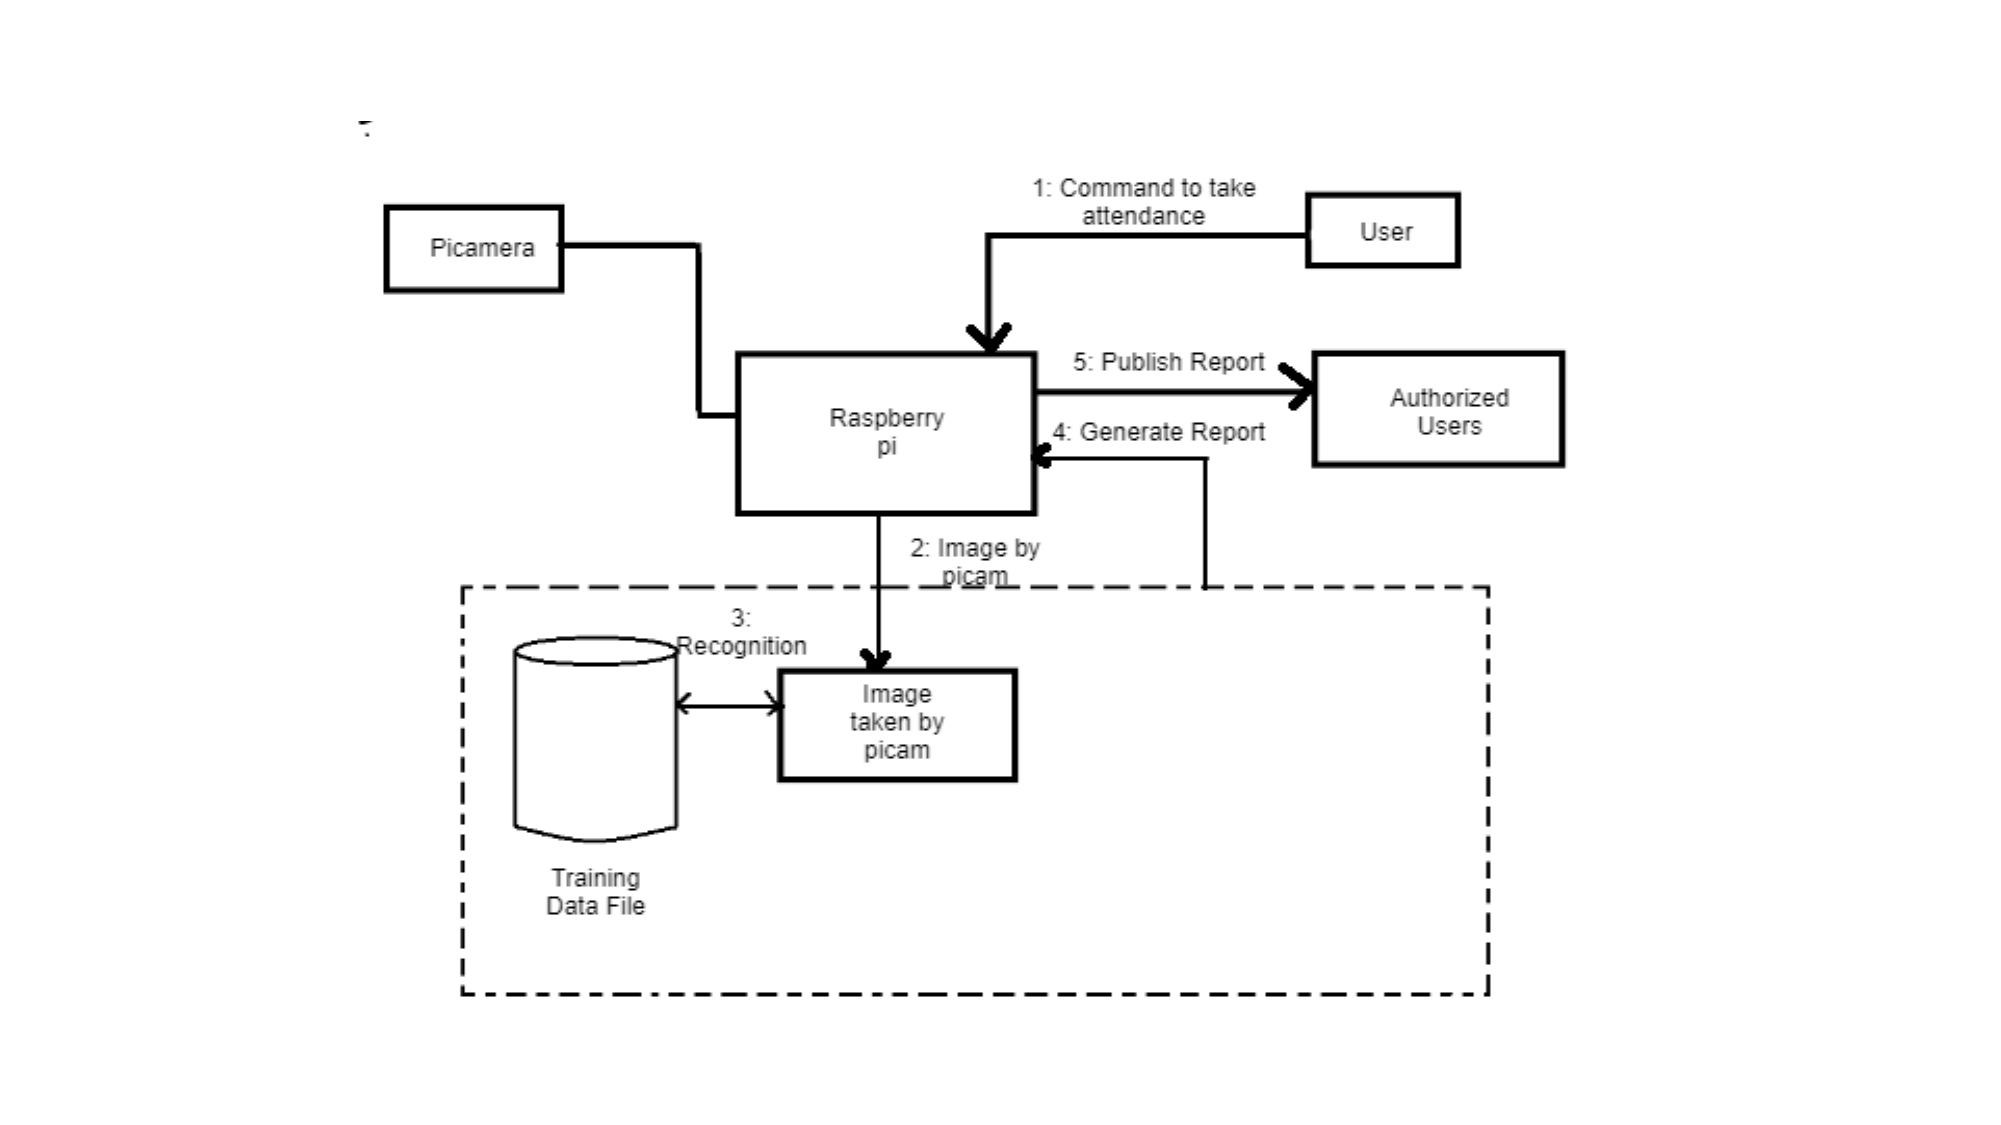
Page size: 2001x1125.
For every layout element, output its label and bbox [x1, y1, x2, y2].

picture [357, 121, 1599, 1037]
